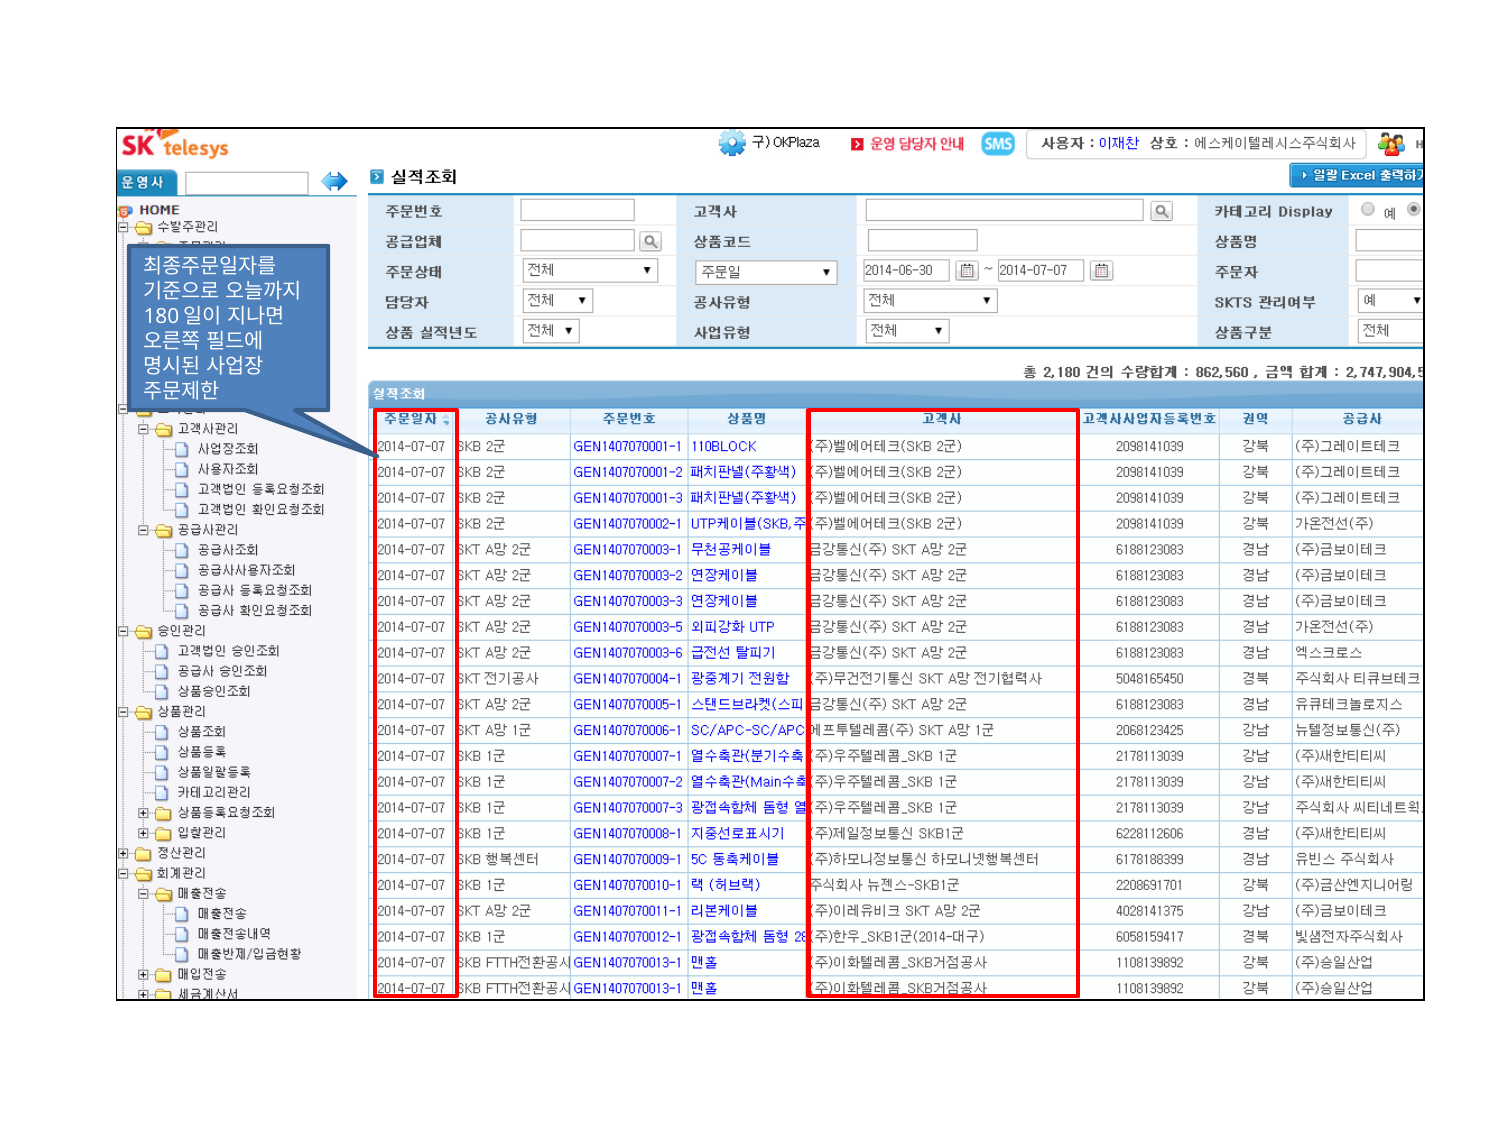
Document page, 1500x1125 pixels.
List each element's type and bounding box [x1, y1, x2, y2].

picture [116, 128, 1424, 1000]
